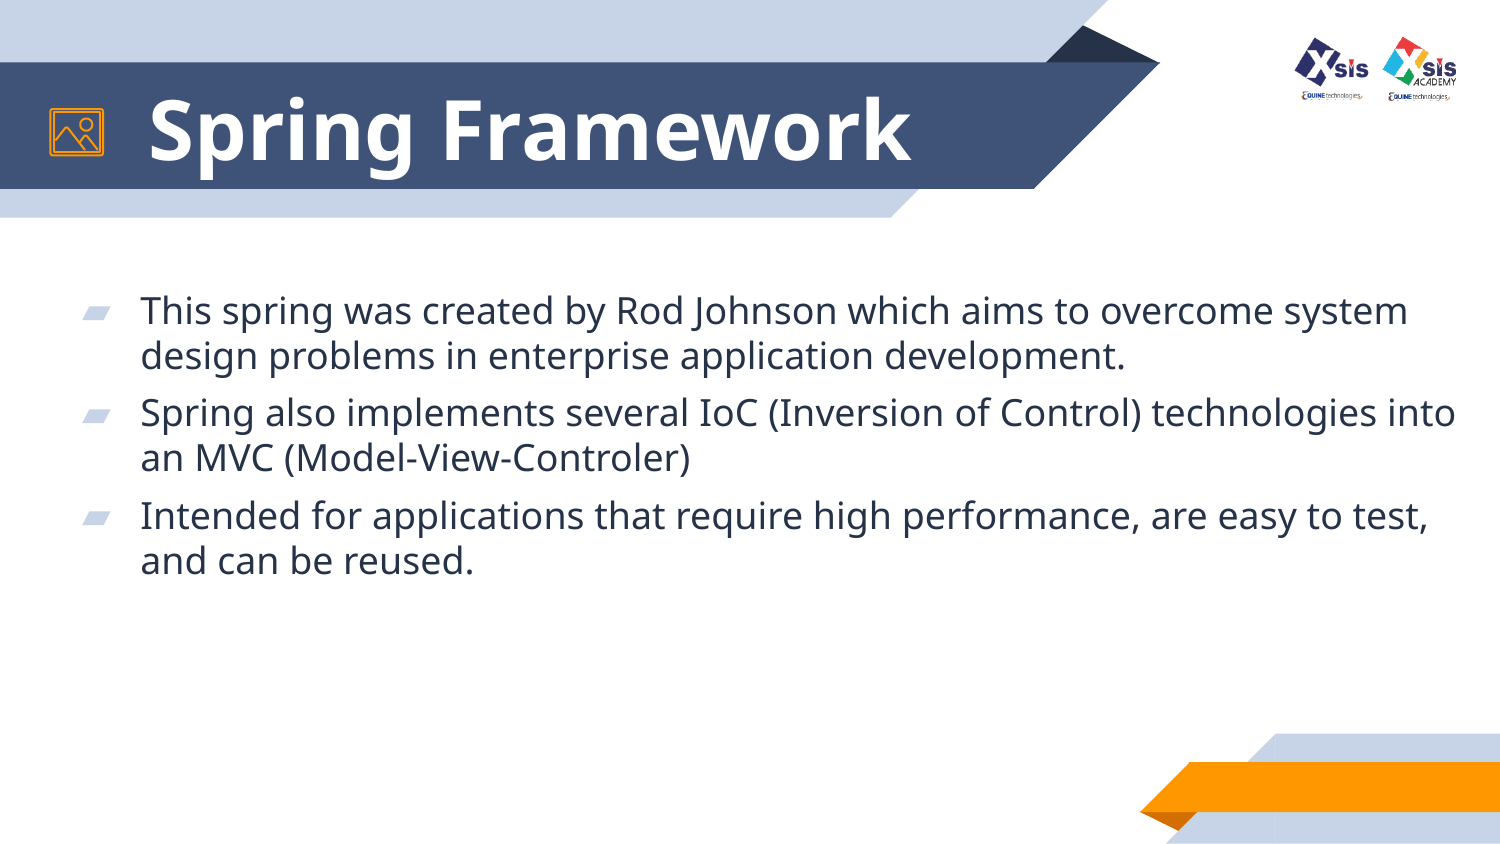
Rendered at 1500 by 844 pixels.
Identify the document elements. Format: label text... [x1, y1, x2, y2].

title Spring Framework [133, 64, 997, 190]
slide_number [1249, 760, 1494, 813]
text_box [1284, 3, 1456, 134]
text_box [50, 108, 104, 156]
list This spring was created by Rod Johnson which aims to overcome system design problems in enterprise application development. Spring also implements several IoC (Inversion of Control) technologies into an MVC (Model-View-Controler) Intended for applications that require high performance, are easy to test, and can be reused. [50, 271, 1476, 685]
